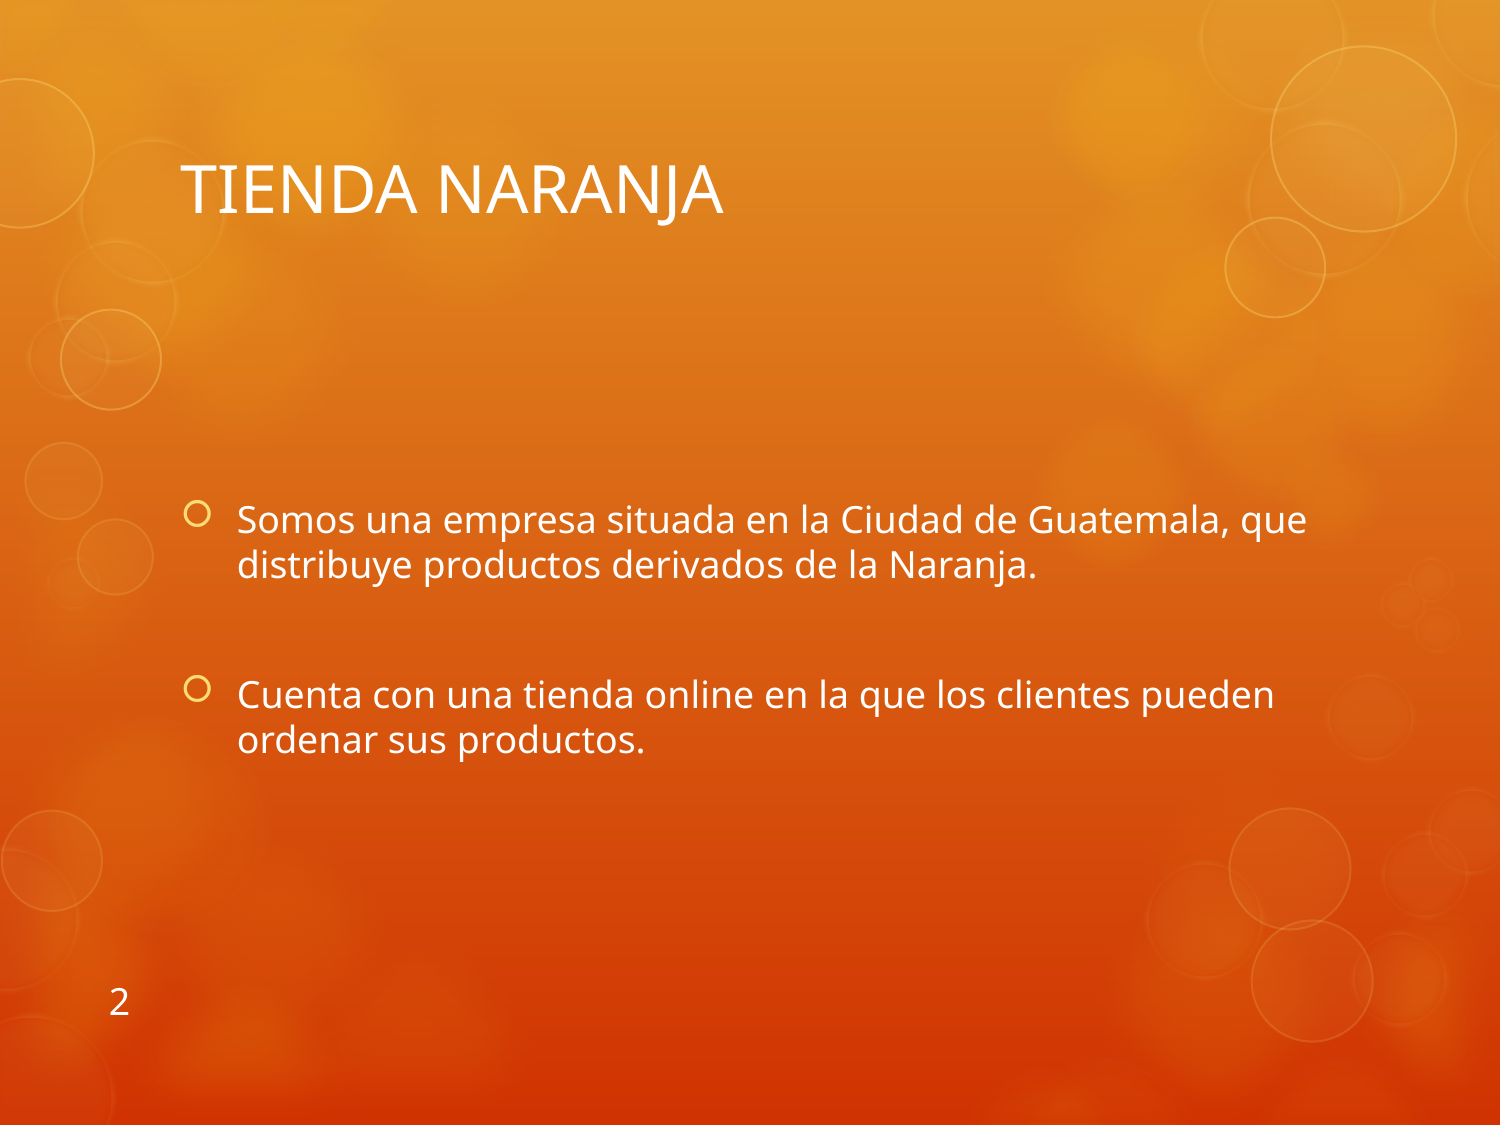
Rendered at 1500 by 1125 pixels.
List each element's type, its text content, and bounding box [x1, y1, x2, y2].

list Somos una empresa situada en la Ciudad de Guatemala, que distribuye productos derivados de la Naranja. Cuenta con una tienda online en la que los clientes pueden ordenar sus productos. [165, 296, 1335, 962]
title TIENDA NARANJA [165, 110, 1335, 263]
slide_number 2 [93, 976, 194, 1037]
